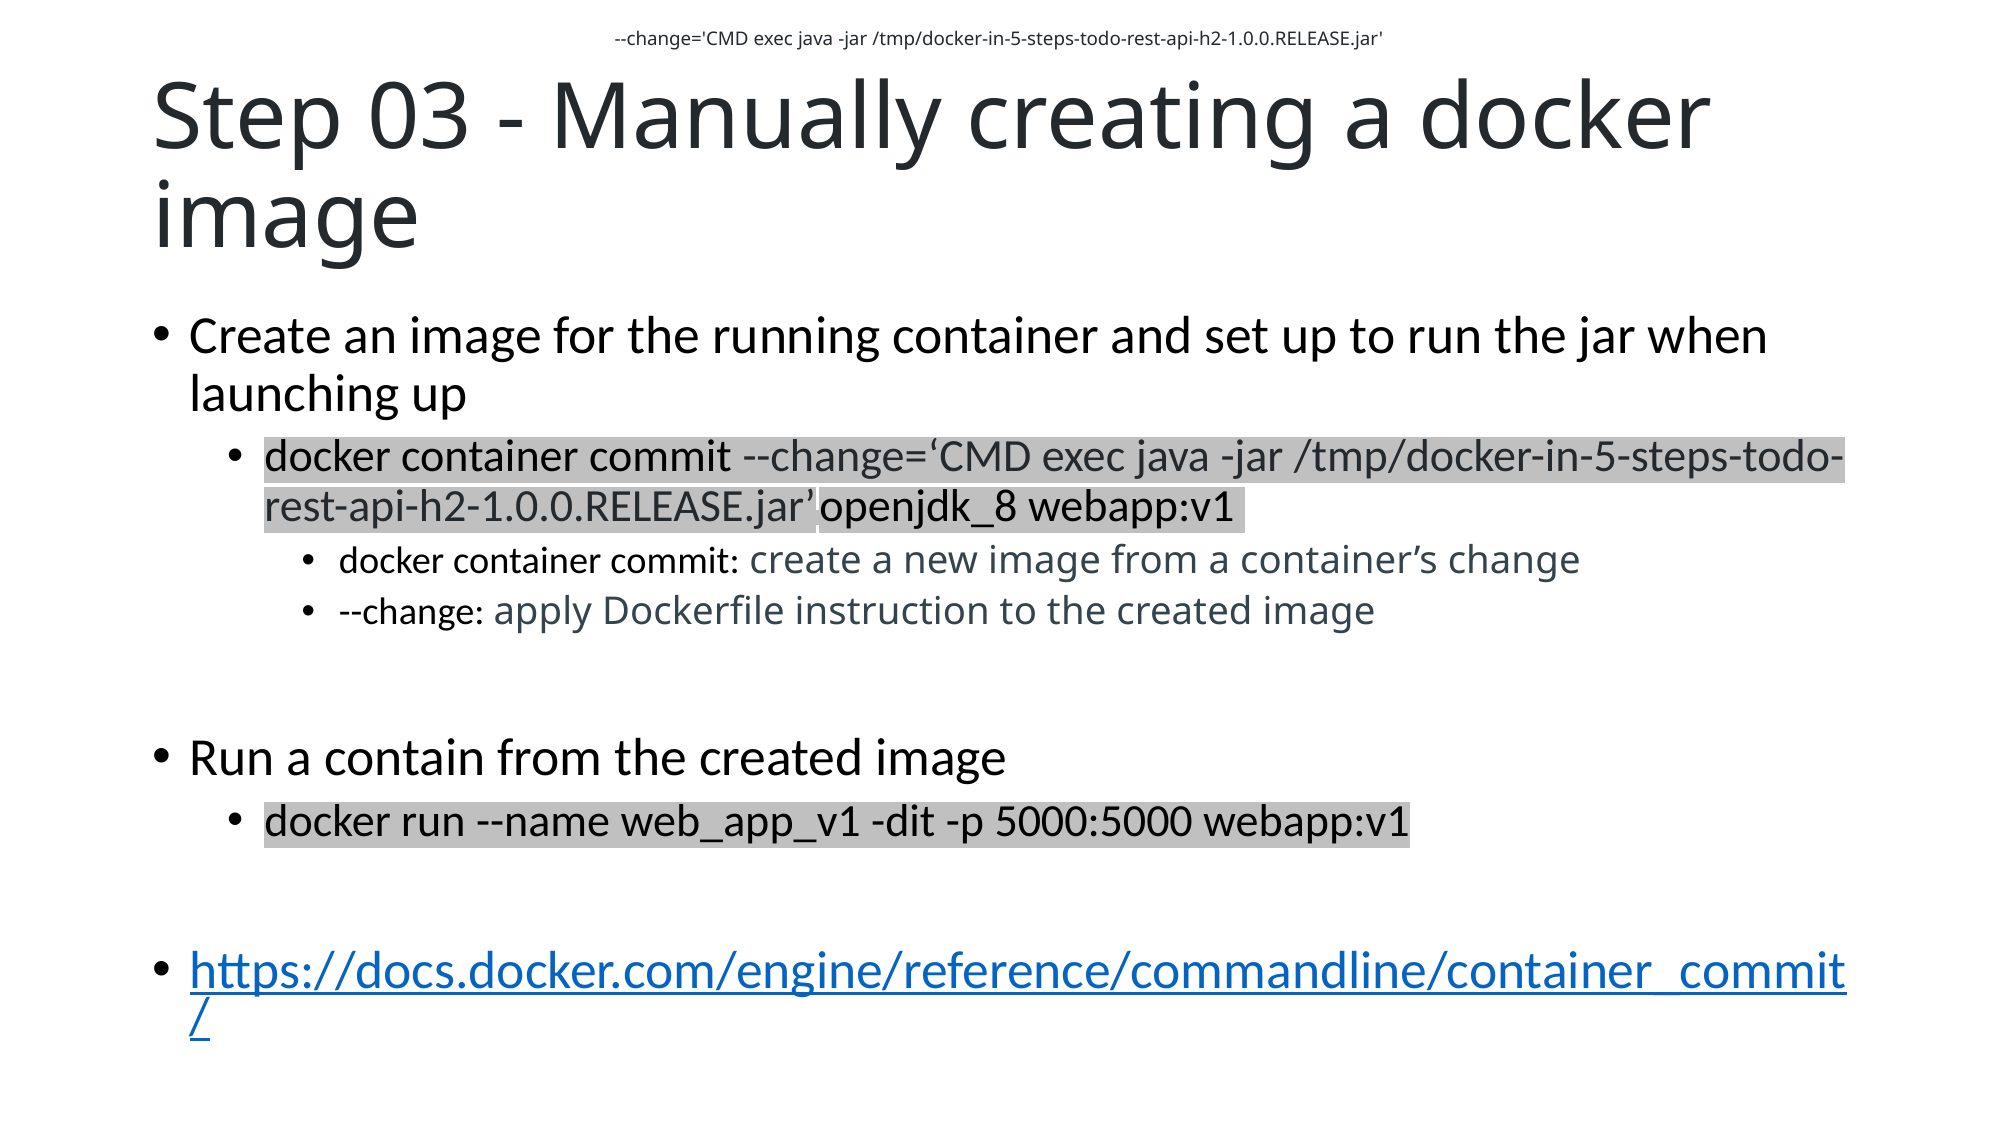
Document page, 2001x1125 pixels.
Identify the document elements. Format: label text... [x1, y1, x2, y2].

text_box --change='CMD exec java -jar /tmp/docker-in-5-steps-todo-rest-api-h2-1.0.0.RELEASE.jar' [614, 26, 1386, 49]
list Create an image for the running container and set up to run the jar when launching up docker container commit --change=‘CMD exec java -jar /tmp/docker-in-5-steps-todo-rest-api-h2-1.0.0.RELEASE.jar’ openjdk_8 webapp:v1 docker container commit: create a new image from a container’s change --change: apply Dockerfile instruction to the created image Run a contain from the created image docker run --name web_app_v1 -dit -p 5000:5000 webapp:v1 https://docs.docker.com/engine/reference/commandline/container_commit/ [137, 299, 1863, 1014]
title Step 03 - Manually creating a docker image [137, 59, 1863, 278]
